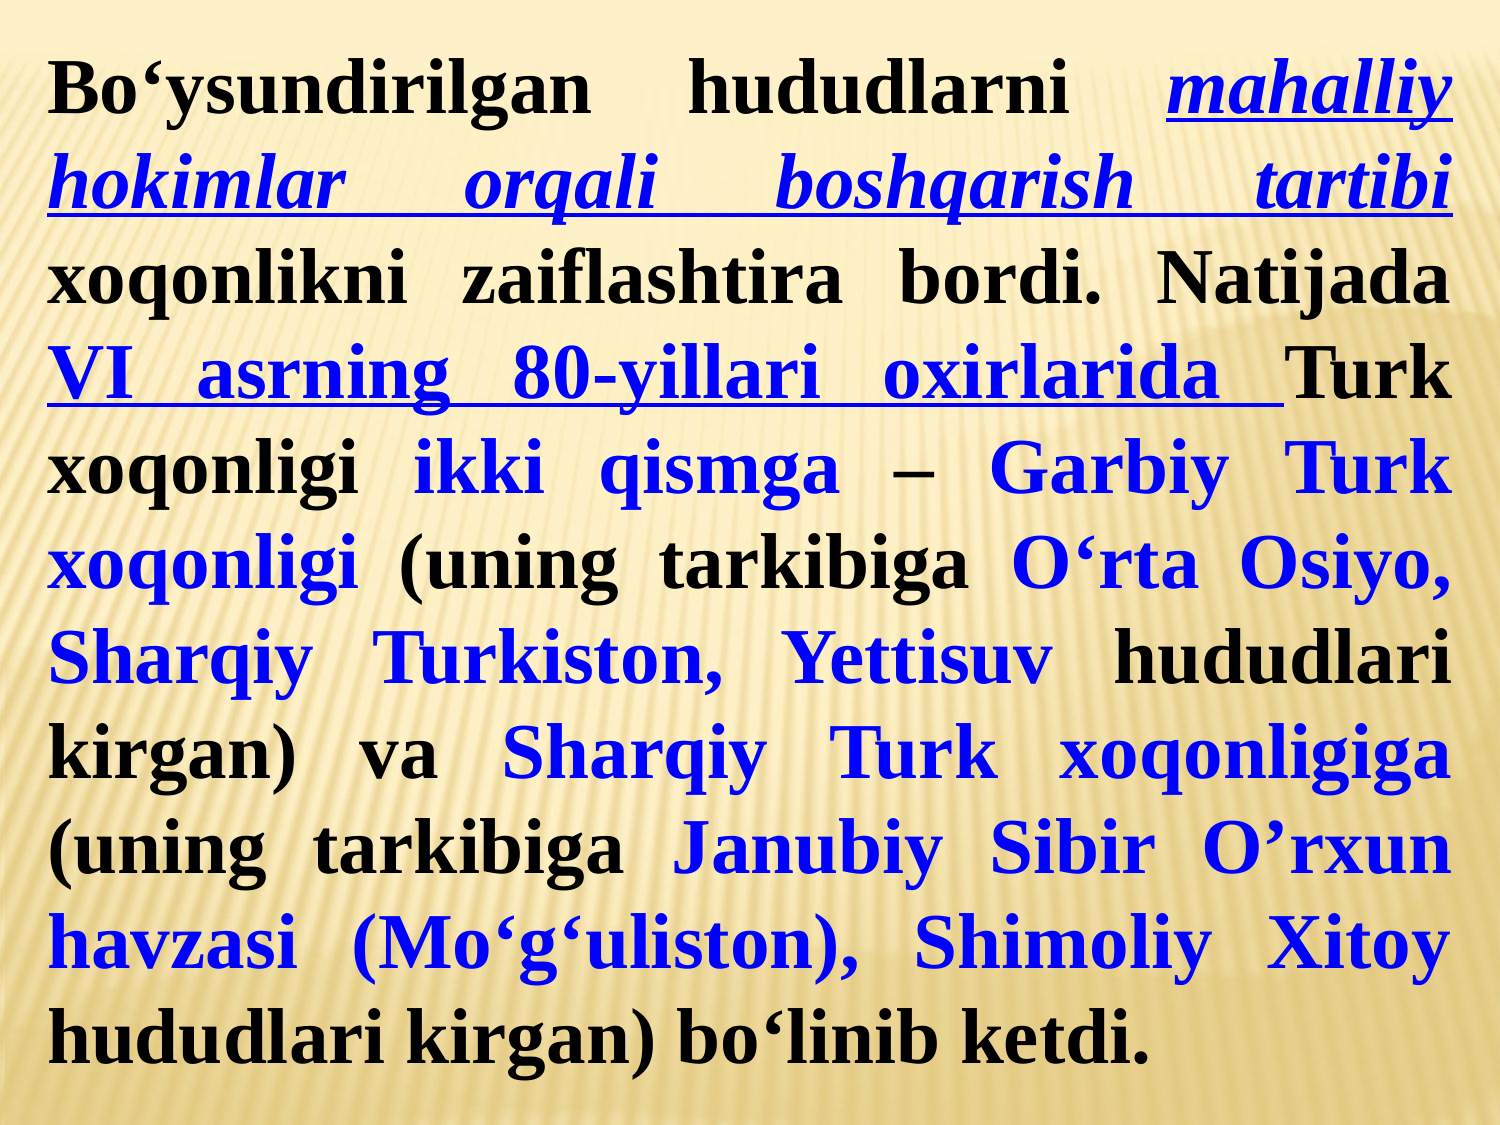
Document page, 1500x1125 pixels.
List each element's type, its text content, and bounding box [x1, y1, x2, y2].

text_box Bo‘ysundirilgan hududlarni mahalliy hokimlar orqali boshqarish tartibi xoqonlikni zaiflashtira bordi. Natijada VI asrning 80-yillari oxirlarida Turk xoqonligi ikki qismga – Garbiy Turk xoqonligi (uning tarkibiga O‘rta Osiyo, Sharqiy Turkiston, Yettisuv hududlari kirgan) va Sharqiy Turk xoqonligiga (uning tarkibiga Janubiy Sibir O’rxun havzasi (Mo‘g‘uliston), Shimoliy Xitoy hududlari kirgan) bo‘linib ketdi. [32, 26, 1468, 1087]
picture [0, 0, 1500, 1125]
